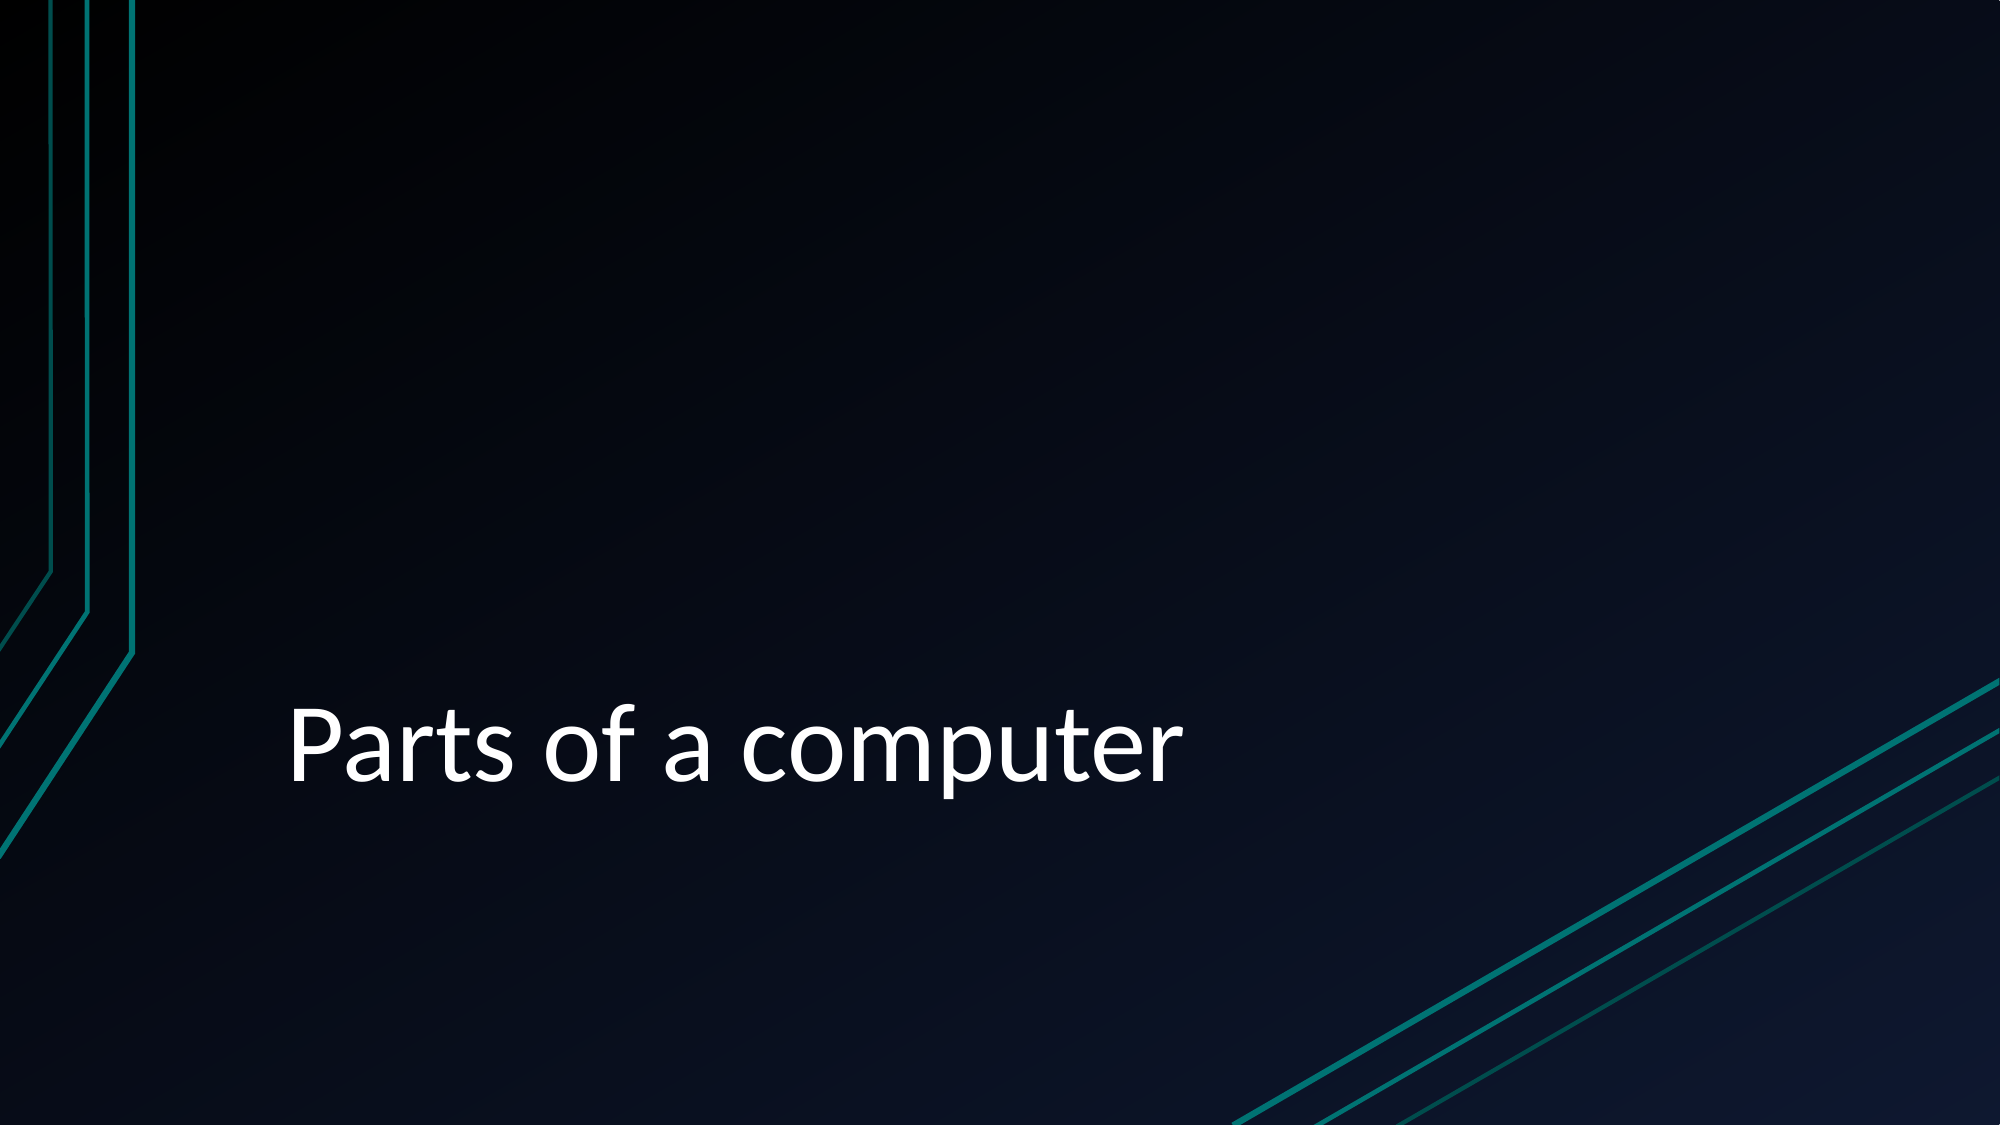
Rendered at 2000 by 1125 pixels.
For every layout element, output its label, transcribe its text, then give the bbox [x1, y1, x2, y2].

title Parts of a computer [266, 362, 1733, 816]
